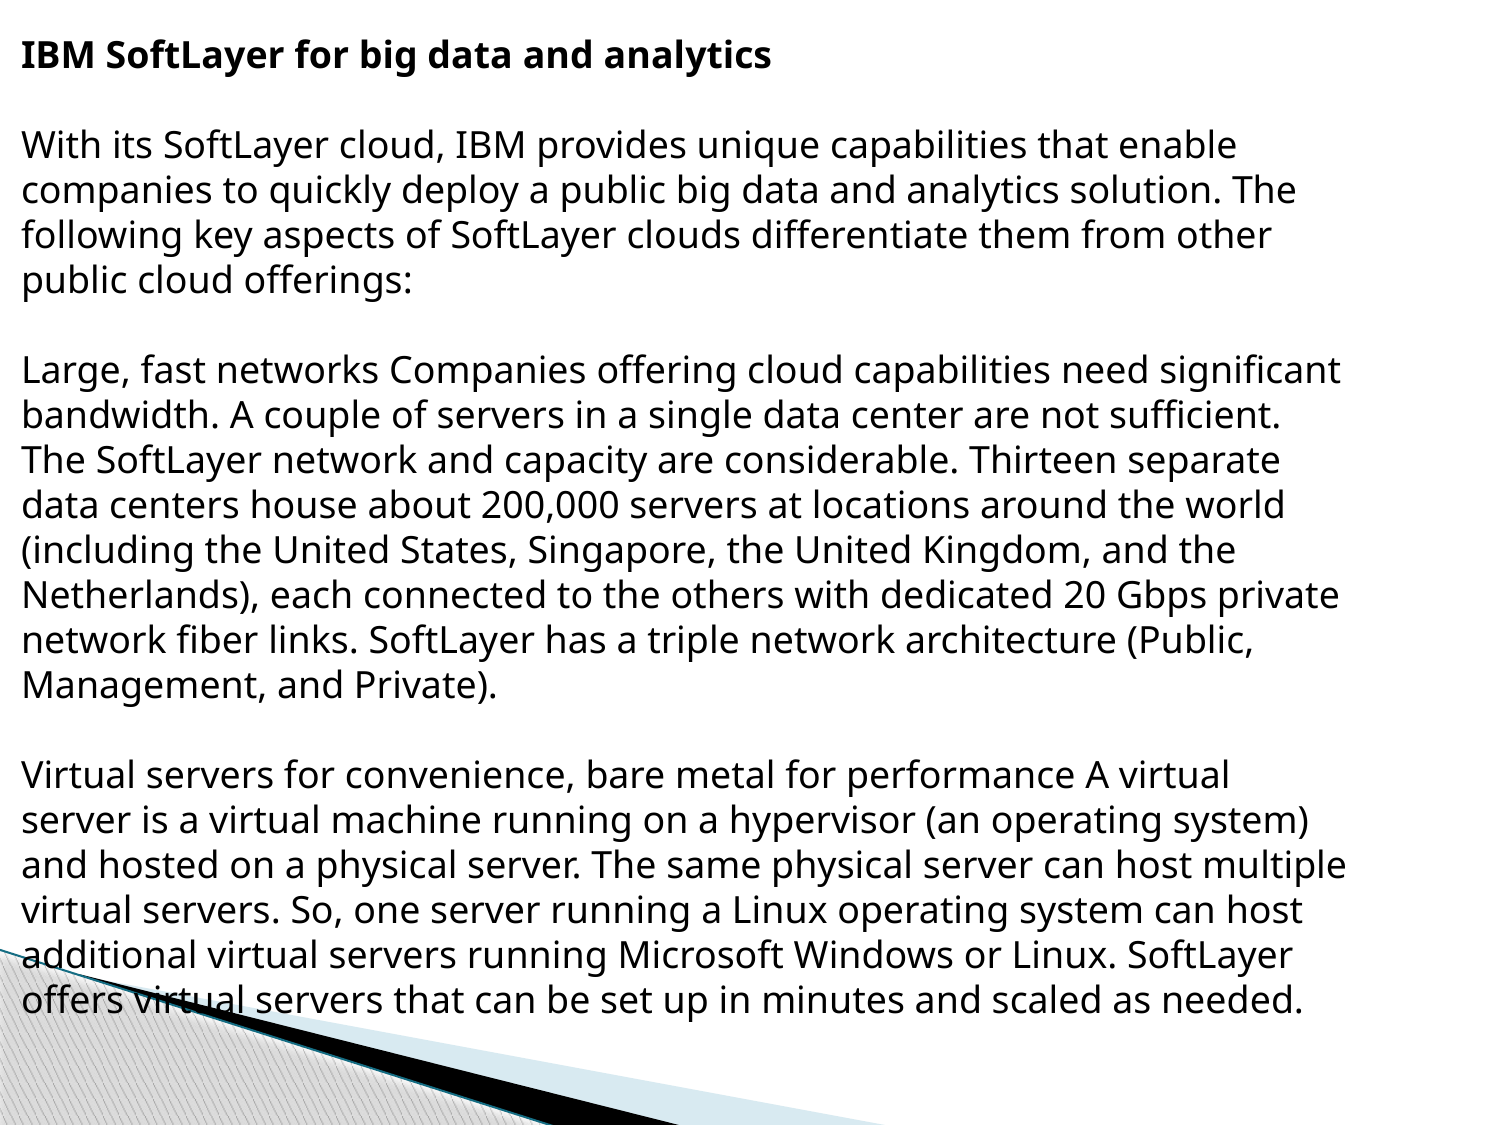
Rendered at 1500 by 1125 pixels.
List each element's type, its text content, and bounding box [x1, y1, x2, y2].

text_box IBM SoftLayer for big data and analytics With its SoftLayer cloud, IBM provides unique capabilities that enable companies to quickly deploy a public big data and analytics solution. The following key aspects of SoftLayer clouds differentiate them from other public cloud offerings: Large, fast networks Companies offering cloud capabilities need significant bandwidth. A couple of servers in a single data center are not sufficient. The SoftLayer network and capacity are considerable. Thirteen separate data centers house about 200,000 servers at locations around the world (including the United States, Singapore, the United Kingdom, and the Netherlands), each connected to the others with dedicated 20 Gbps private network fiber links. SoftLayer has a triple network architecture (Public, Management, and Private). Virtual servers for convenience, bare metal for performance A virtual server is a virtual machine running on a hypervisor (an operating system) and hosted on a physical server. The same physical server can host multiple virtual servers. So, one server running a Linux operating system can host additional virtual servers running Microsoft Windows or Linux. SoftLayer offers virtual servers that can be set up in minutes and scaled as needed. [6, 23, 1365, 1029]
